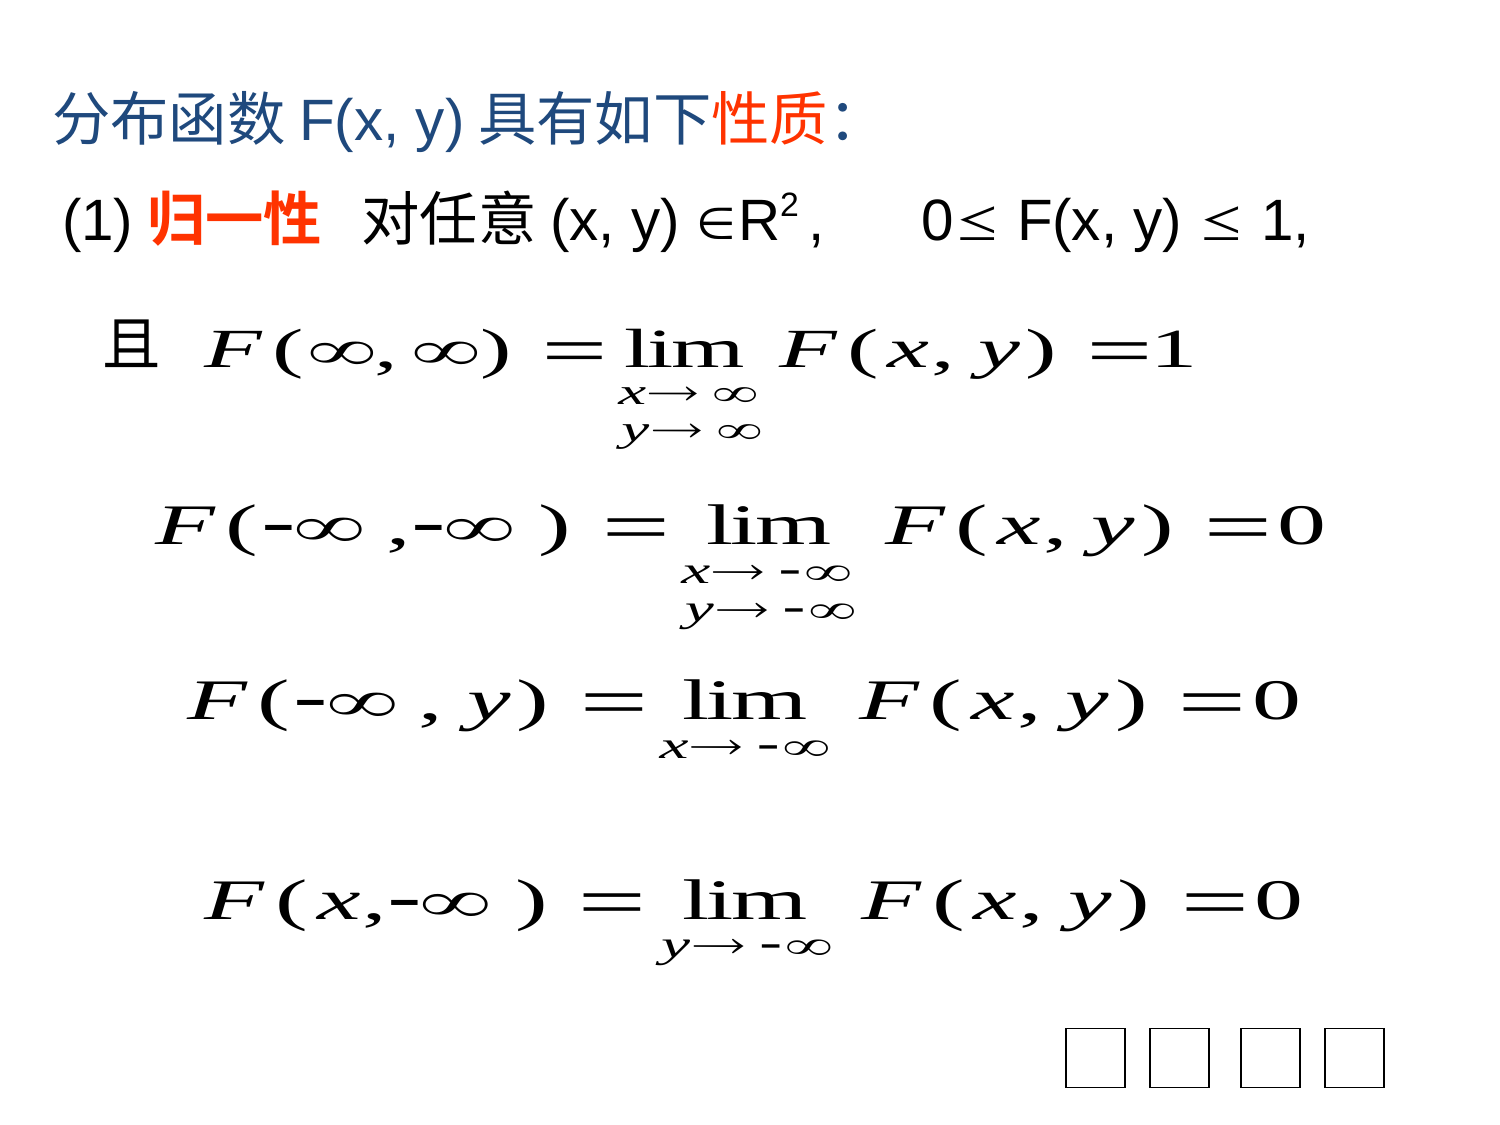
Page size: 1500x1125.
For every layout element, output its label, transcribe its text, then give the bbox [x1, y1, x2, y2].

text_box 分布函数F(x, y)具有如下性质： [37, 75, 1100, 160]
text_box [169, 662, 1313, 816]
text_box 且 [88, 299, 177, 385]
text_box [1240, 1028, 1300, 1088]
text_box [1149, 1028, 1210, 1088]
text_box [1065, 1028, 1126, 1088]
text_box [1325, 1028, 1385, 1088]
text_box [187, 312, 1210, 460]
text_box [137, 487, 1346, 641]
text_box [187, 862, 1322, 977]
text_box (1)归一性 对任意(x, y) R2 , 0 F(x, y)  1, [47, 174, 1325, 260]
